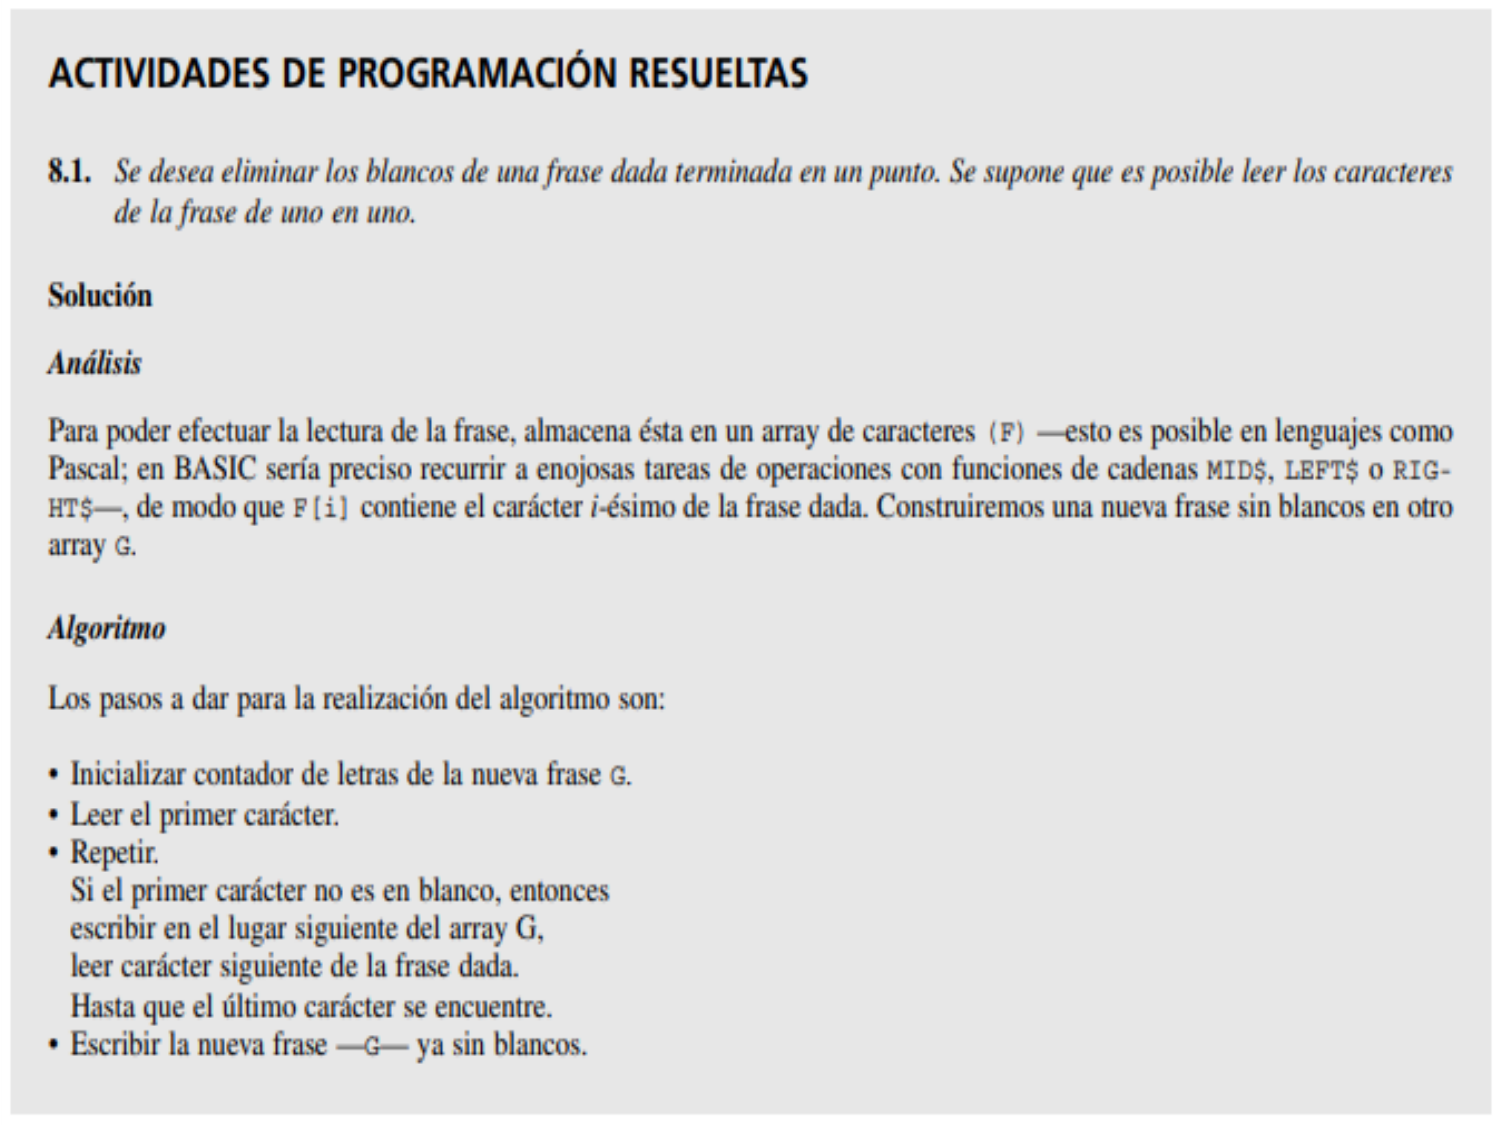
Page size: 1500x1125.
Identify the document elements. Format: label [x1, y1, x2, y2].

text_box [0, 0, 1500, 1125]
